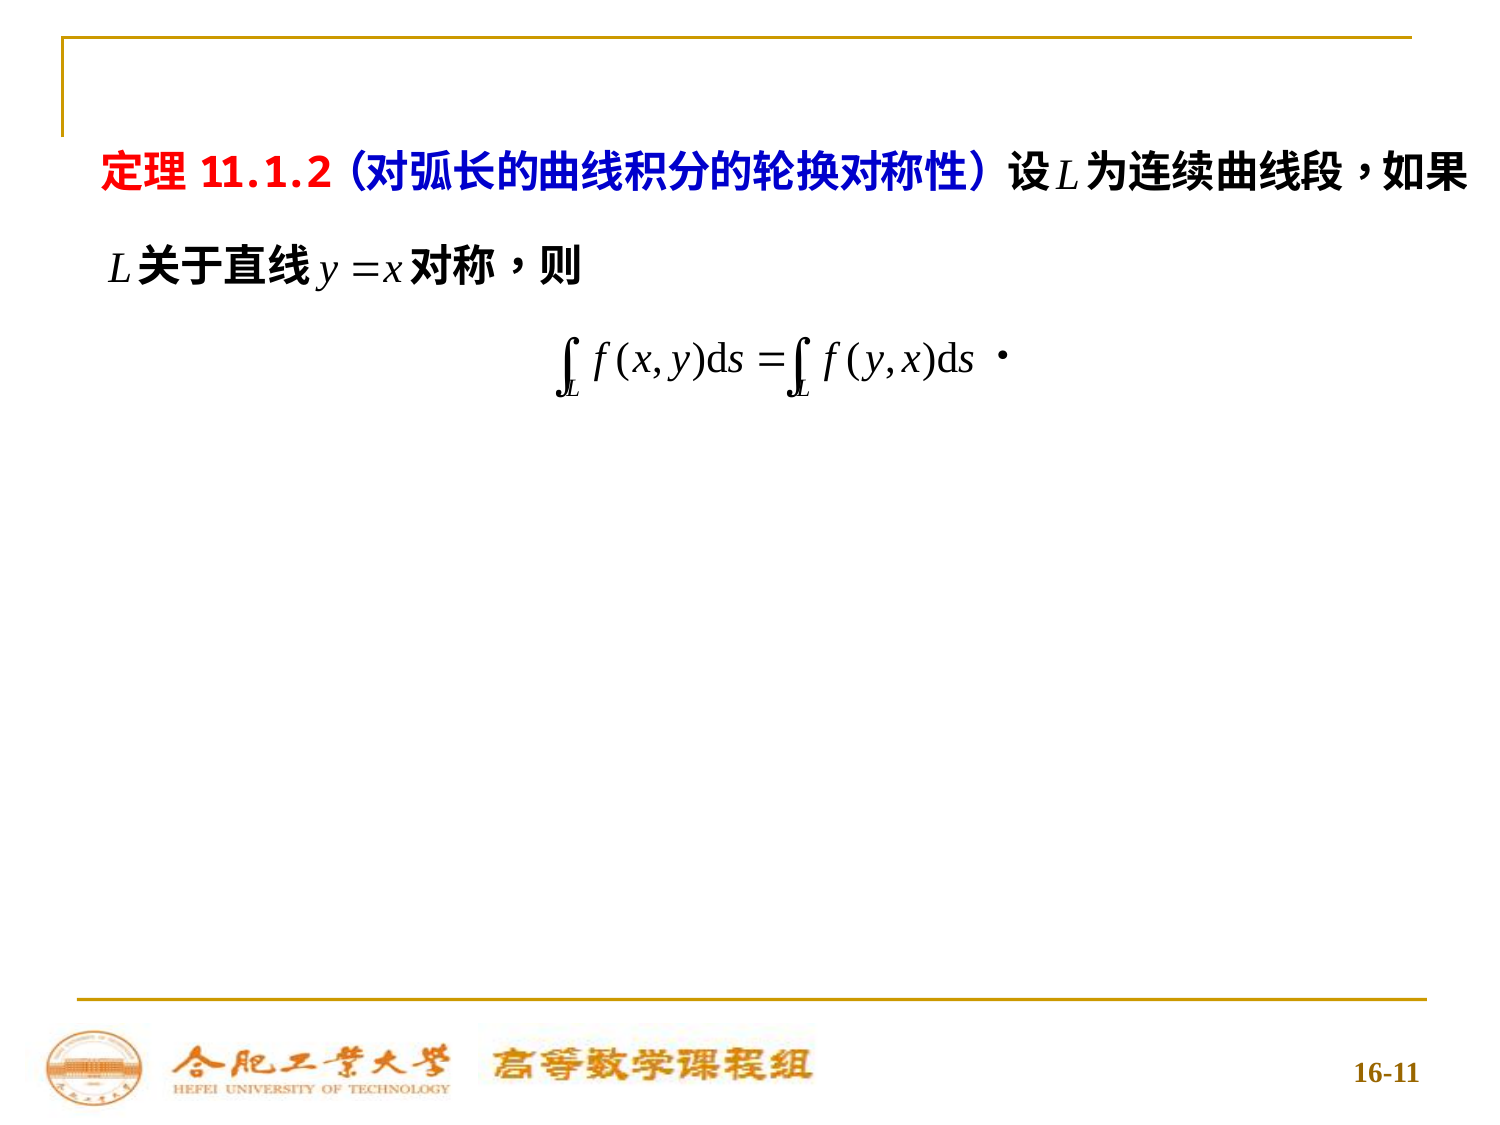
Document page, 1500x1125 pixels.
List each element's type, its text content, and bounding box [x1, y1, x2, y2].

text_box [0, 0, 1500, 75]
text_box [100, 125, 1467, 448]
slide_number 16-11 [1084, 1020, 1436, 1097]
picture [25, 1023, 457, 1118]
picture [478, 1023, 821, 1096]
